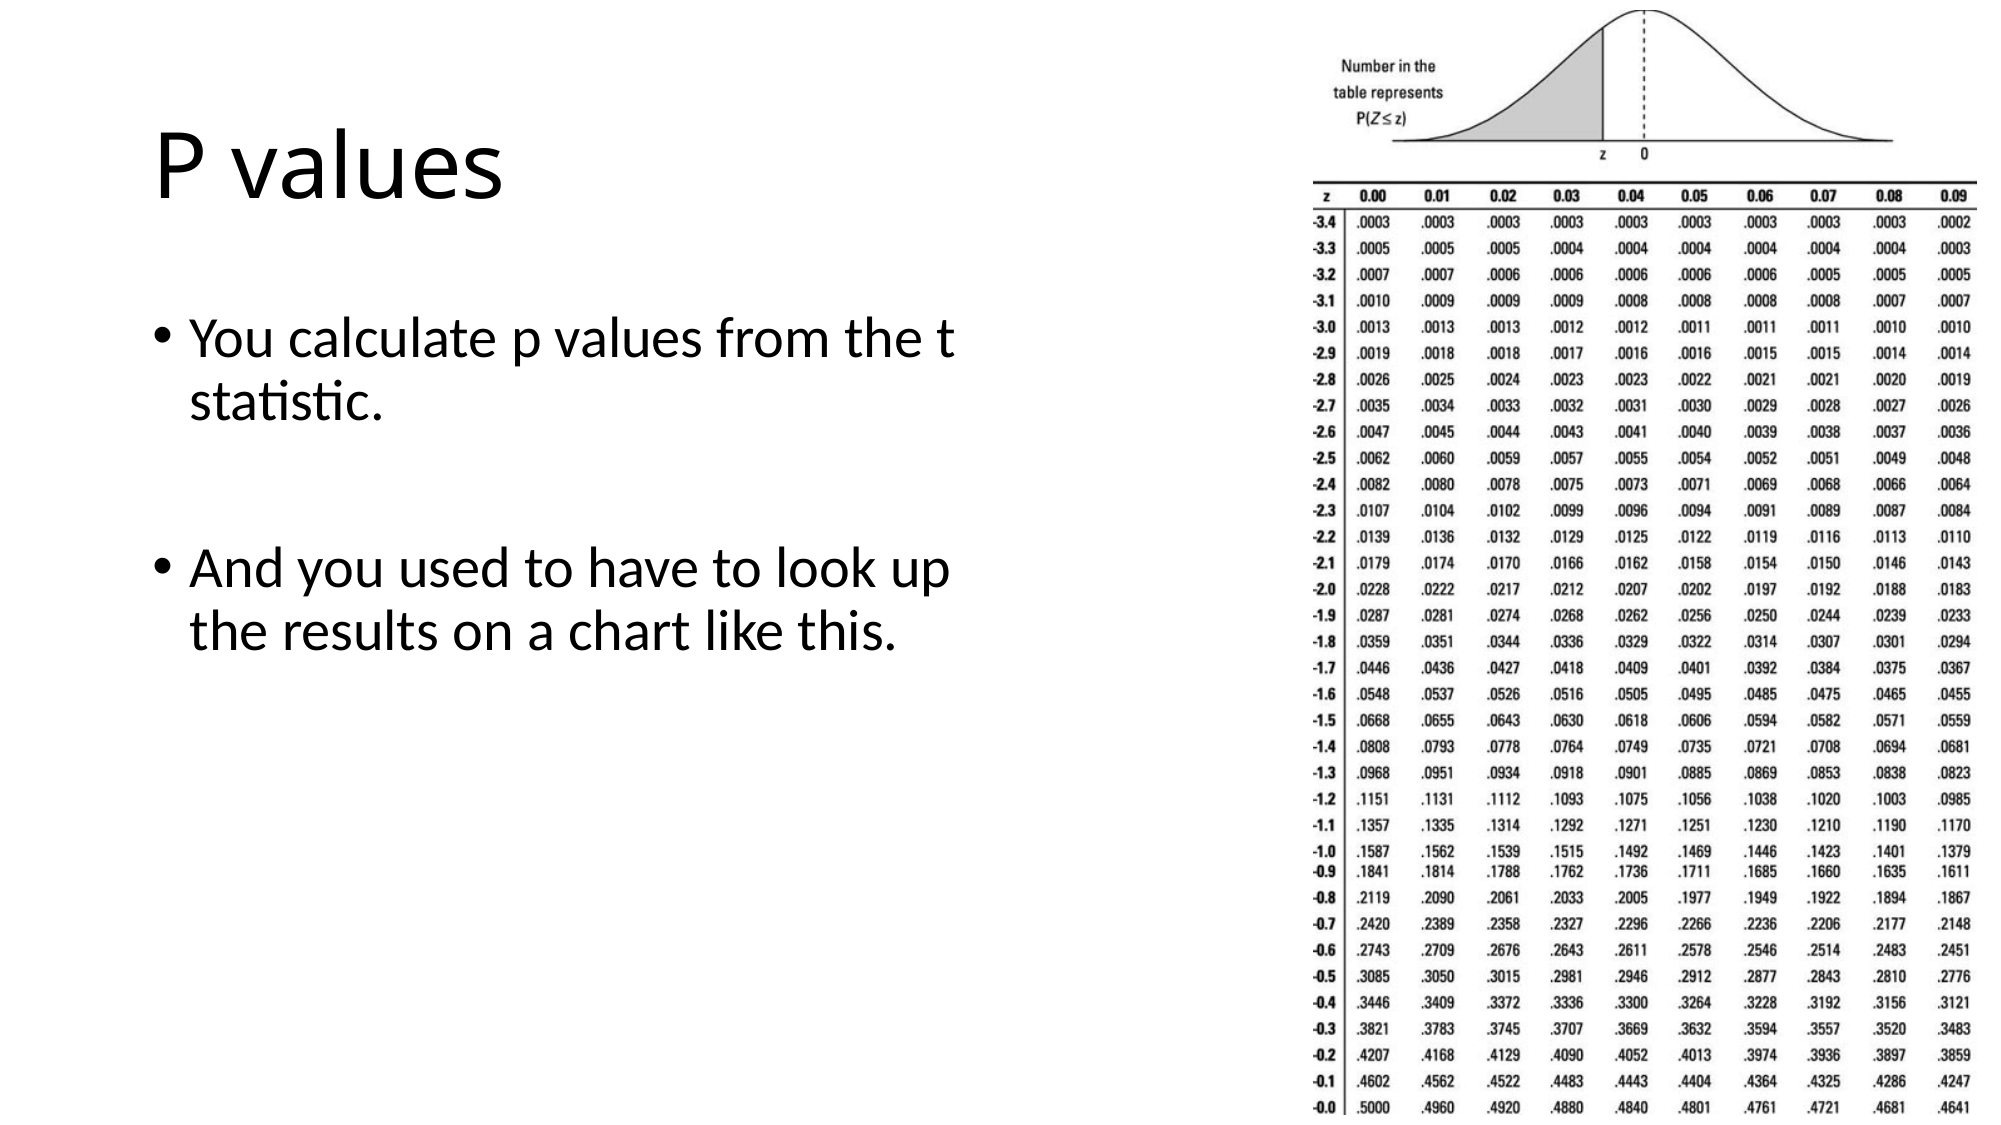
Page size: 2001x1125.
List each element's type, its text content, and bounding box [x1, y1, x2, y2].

picture [1313, 10, 1977, 1115]
title P values [137, 59, 1313, 278]
list You calculate p values from the t statistic. And you used to have to look up the results on a chart like this. [137, 299, 1043, 1014]
